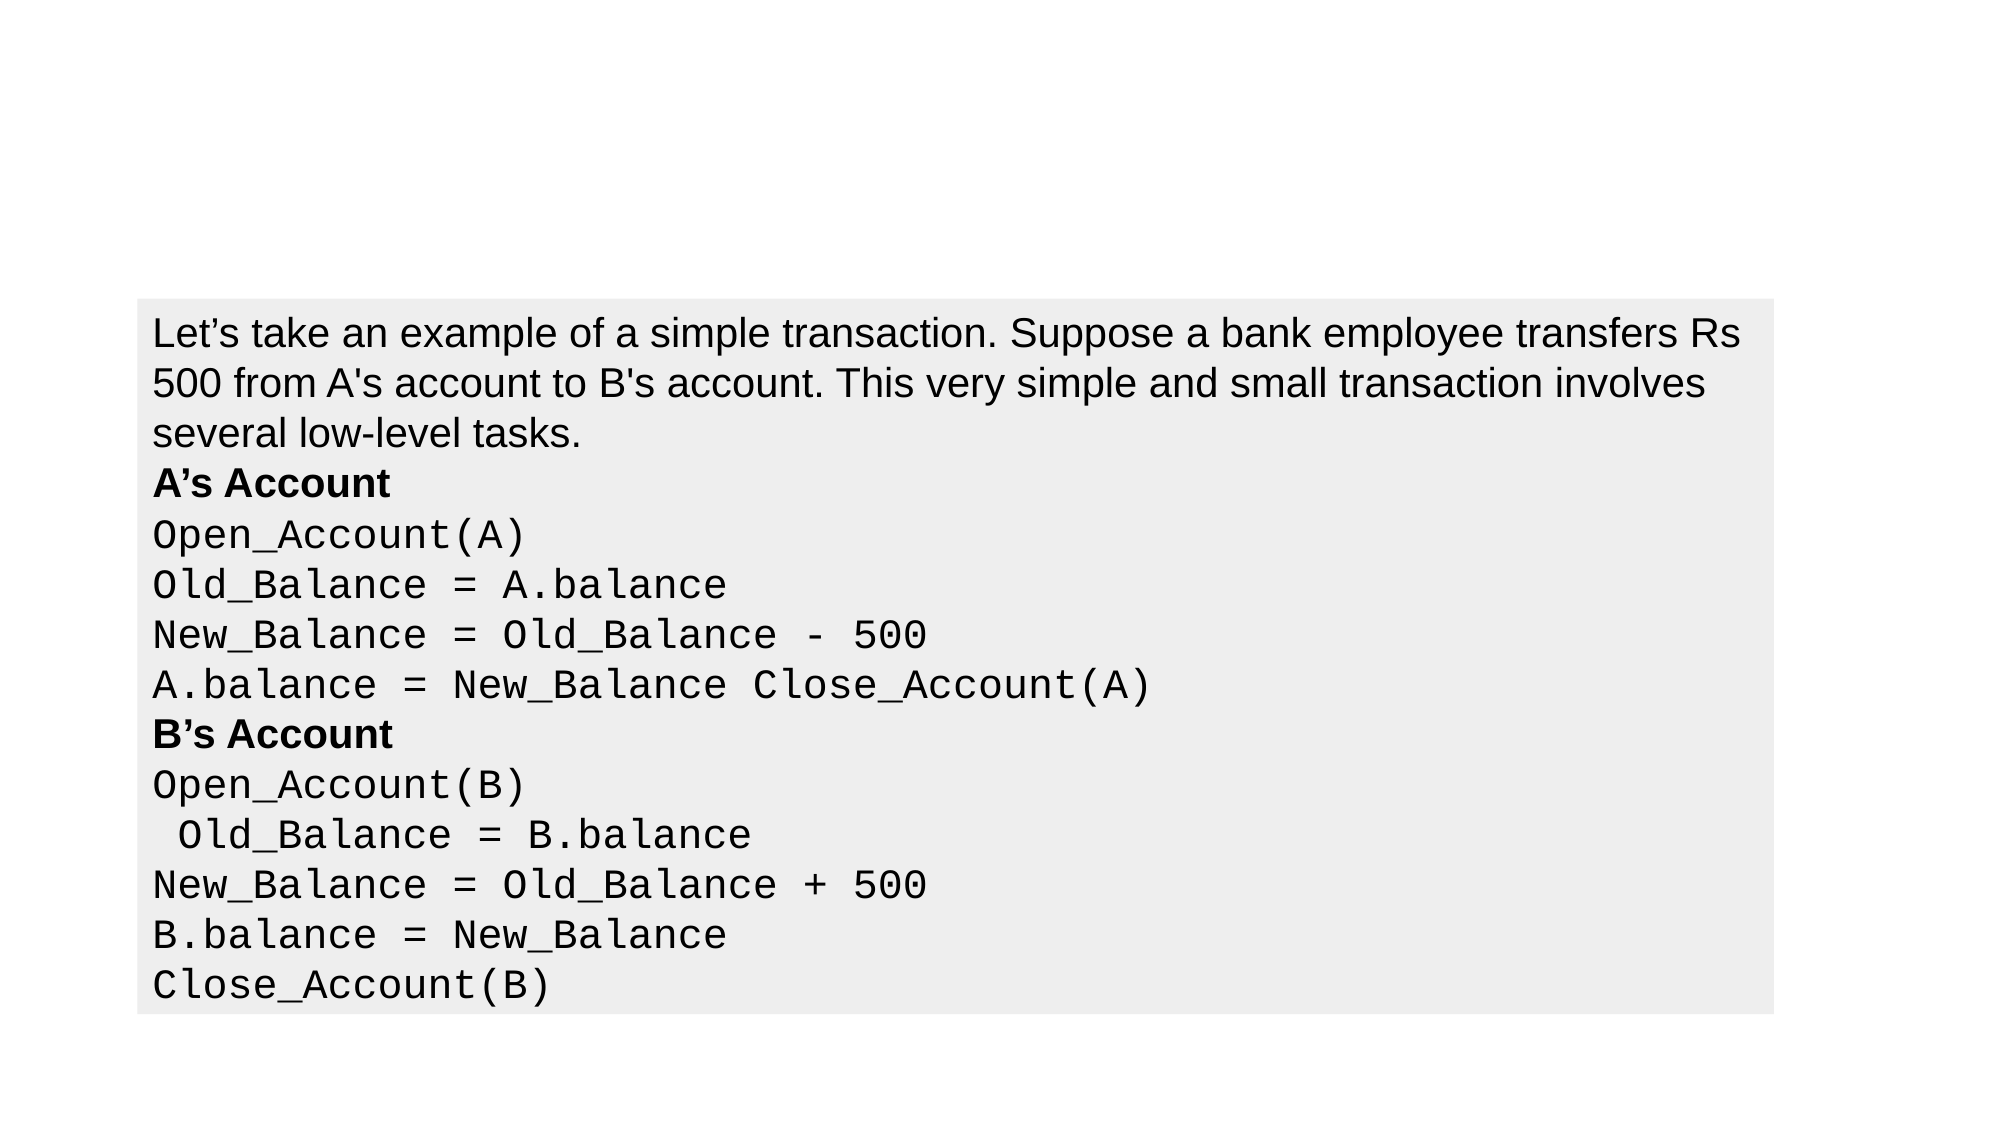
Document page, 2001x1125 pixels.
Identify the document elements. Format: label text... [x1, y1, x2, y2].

list Let’s take an example of a simple transaction. Suppose a bank employee transfers Rs 500 from A's account to B's account. This very simple and small transaction involves several low-level tasks. A’s Account Open_Account(A) Old_Balance = A.balance New_Balance = Old_Balance - 500 A.balance = New_Balance Close_Account(A) B’s Account Open_Account(B) Old_Balance = B.balance New_Balance = Old_Balance + 500 B.balance = New_Balance Close_Account(B) [137, 298, 1774, 1015]
